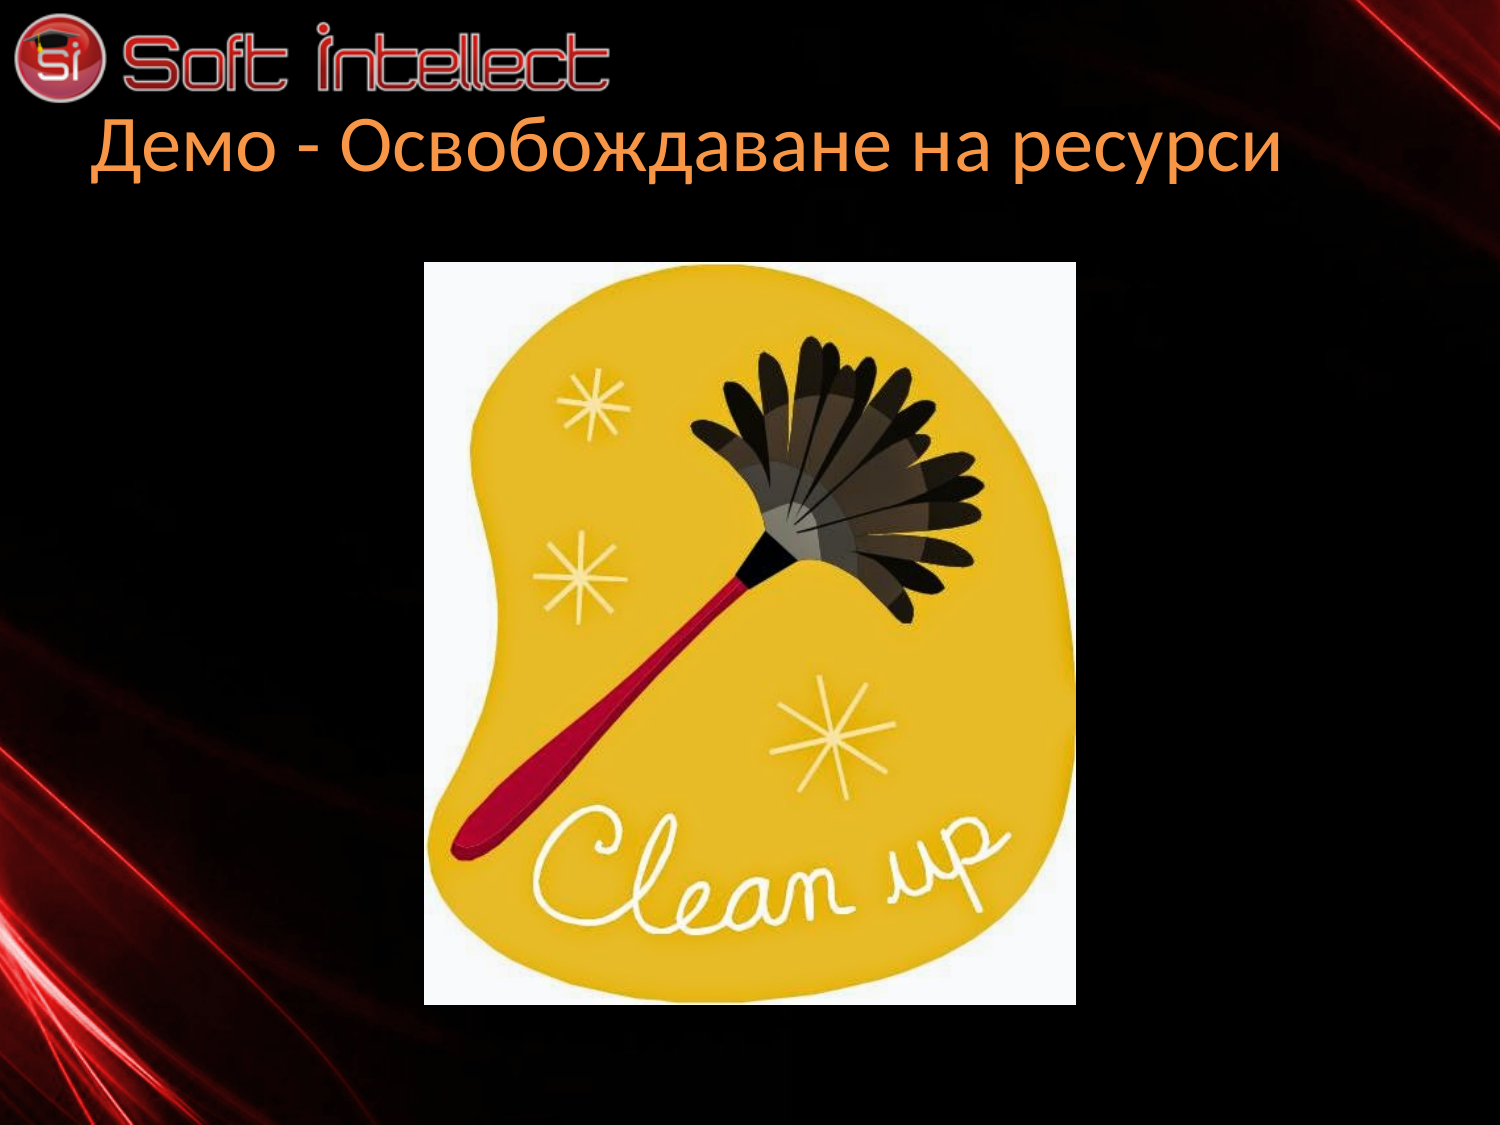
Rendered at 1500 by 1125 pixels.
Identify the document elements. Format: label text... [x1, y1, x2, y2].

title Демо - Освобождаване на ресурси [75, 45, 1425, 233]
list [424, 262, 1076, 1006]
picture [0, 0, 1500, 1125]
